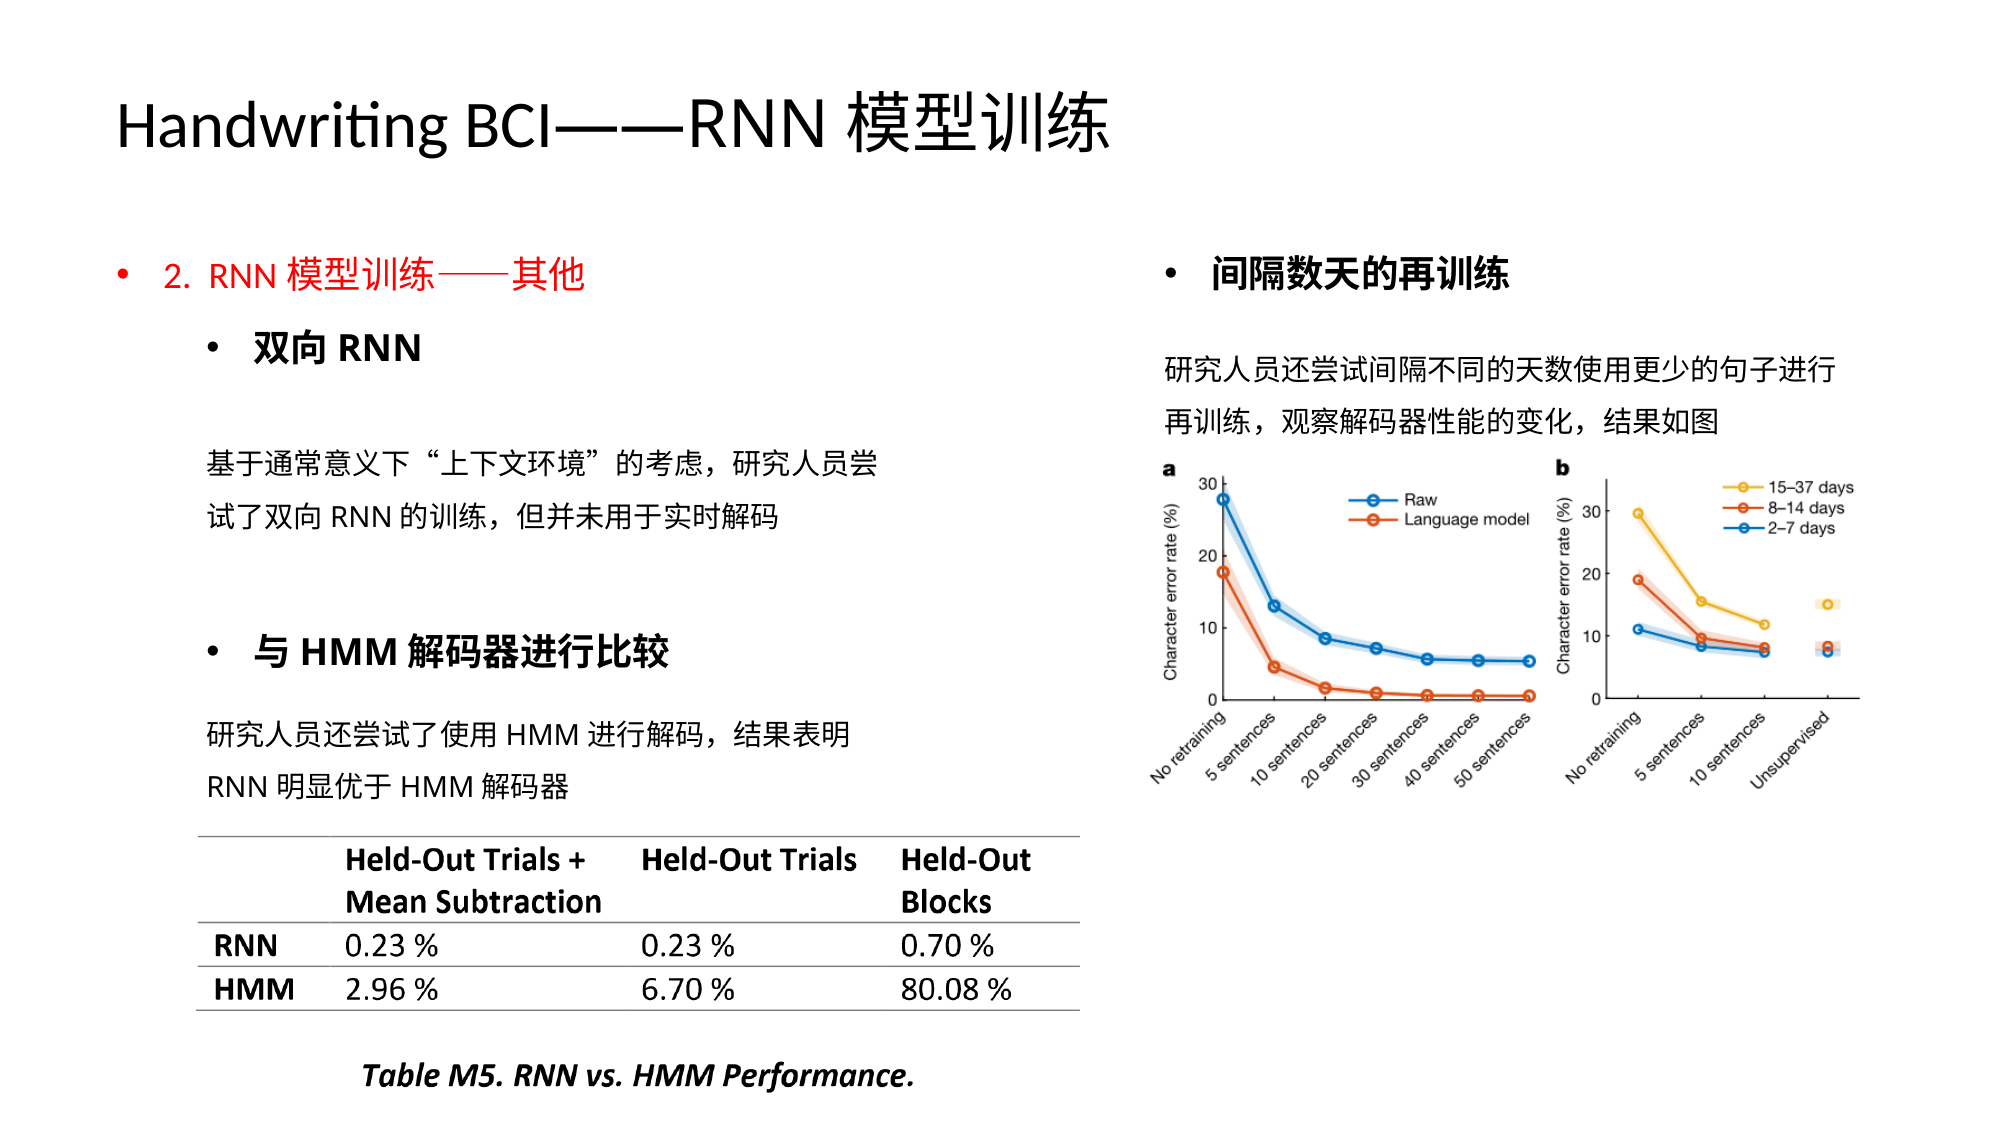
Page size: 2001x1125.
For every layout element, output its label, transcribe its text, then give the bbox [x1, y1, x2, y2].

text_box 研究人员还尝试了使用HMM进行解码，结果表明RNN明显优于HMM解码器 [191, 691, 919, 804]
text_box 研究人员还尝试间隔不同的天数使用更少的句子进行再训练，观察解码器性能的变化，结果如图 [1149, 326, 1878, 447]
text_box 双向RNN [191, 316, 728, 377]
text_box 间隔数天的再训练 [1149, 242, 1686, 303]
picture [136, 804, 1150, 1116]
text_box 基于通常意义下“上下文环境”的考虑，研究人员尝试了双向RNN的训练，但并未用于实时解码 [191, 420, 919, 541]
text_box 2. RNN模型训练——其他 [101, 243, 1102, 304]
text_box 与HMM解码器进行比较 [191, 620, 728, 680]
picture [1142, 452, 1871, 802]
text_box Handwriting BCI——RNN模型训练 [101, 73, 1871, 168]
